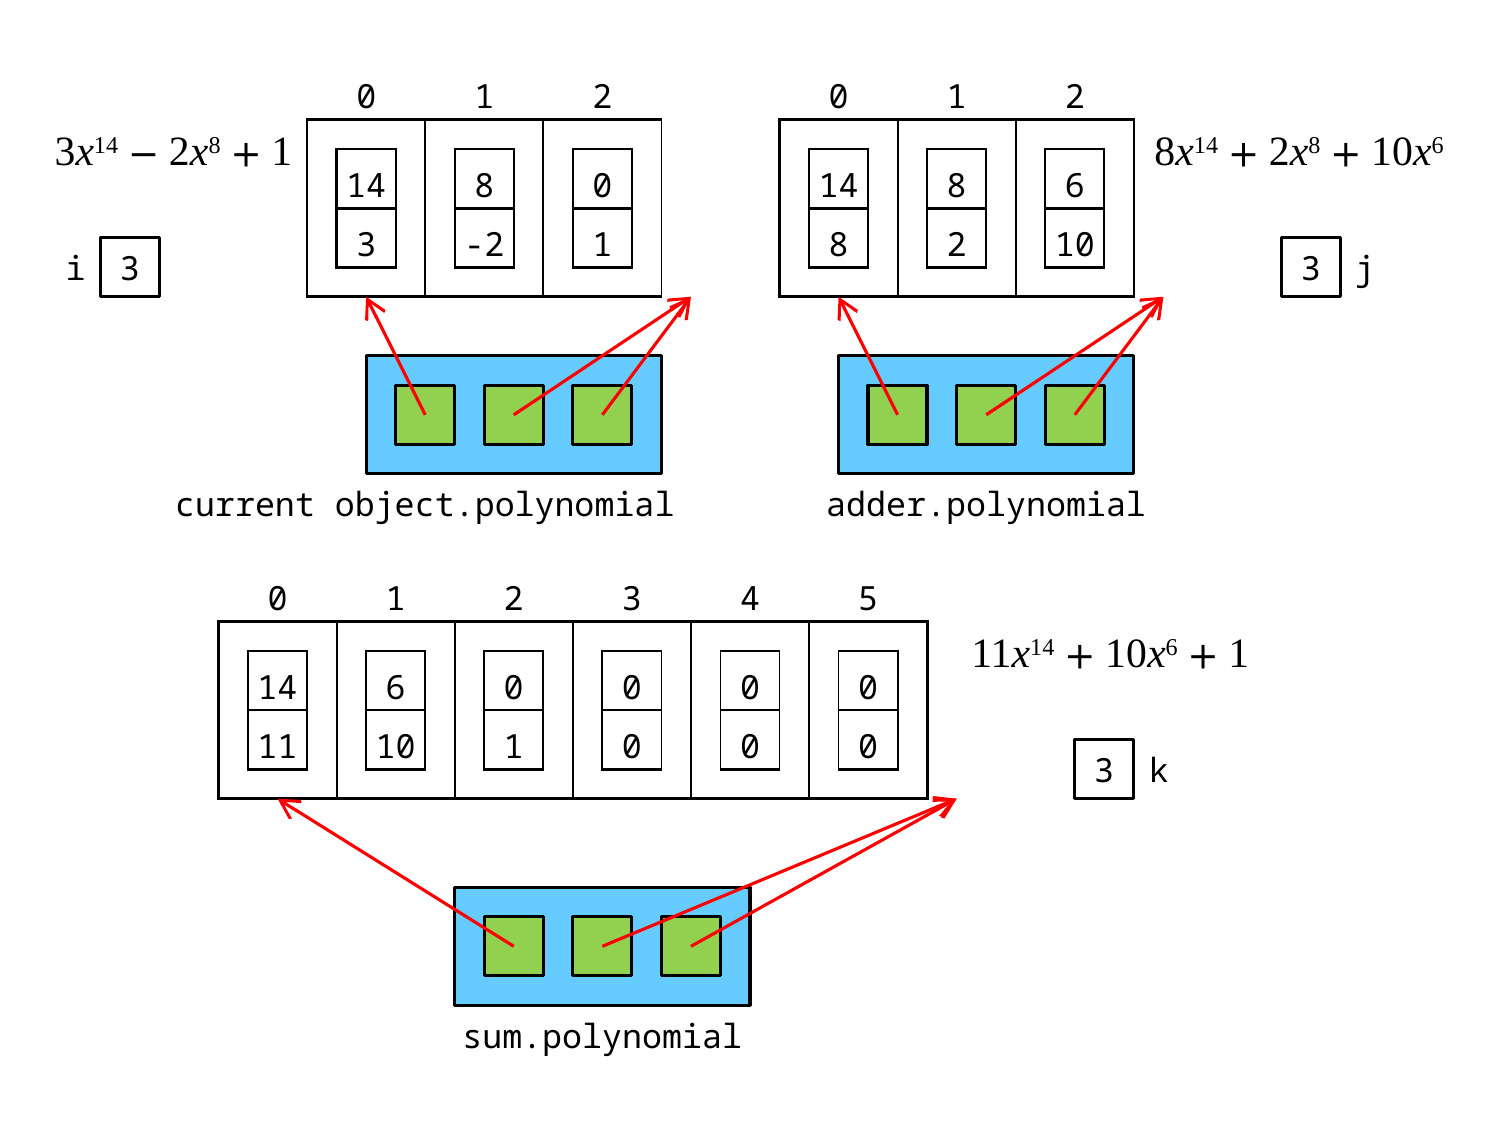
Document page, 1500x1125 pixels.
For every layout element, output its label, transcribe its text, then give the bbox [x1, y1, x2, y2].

table_header 3 [573, 563, 691, 620]
table_header 8 [928, 150, 985, 207]
text_box [868, 385, 928, 445]
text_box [838, 296, 898, 416]
table_header 5 [809, 563, 927, 620]
text_box i [41, 237, 101, 297]
table_header 0 [721, 652, 779, 709]
table_cell 0 [603, 711, 661, 768]
table_cell [456, 623, 572, 797]
table_header 14 [810, 150, 867, 207]
text_box current object.polynomial [159, 473, 691, 533]
table_header 0 [839, 652, 897, 709]
table_cell [810, 623, 926, 796]
table_header 0 [574, 150, 631, 207]
table_cell [220, 623, 336, 797]
table_cell [899, 121, 1015, 295]
table_cell [426, 121, 542, 295]
text_box [454, 887, 750, 1006]
table_cell [1017, 121, 1133, 295]
text_box [572, 916, 632, 976]
table_header 1 [425, 61, 543, 118]
table_cell [338, 623, 454, 797]
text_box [277, 798, 514, 947]
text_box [513, 296, 692, 416]
table_cell -2 [456, 210, 513, 266]
table_header 0 [603, 652, 661, 709]
text_box 3 [98, 236, 161, 299]
table_header 2 [1016, 61, 1134, 118]
table_cell 0 [721, 711, 779, 768]
table_cell [308, 121, 424, 295]
text_box [956, 385, 1016, 445]
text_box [365, 296, 426, 416]
table_header 2 [543, 61, 661, 118]
table_cell 1 [485, 711, 542, 768]
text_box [602, 798, 957, 947]
text_box sum.polynomial [425, 1005, 780, 1065]
table_header 0 [780, 61, 898, 118]
text_box [1045, 423, 1105, 445]
table_header 14 [338, 150, 395, 207]
text_box j [1340, 237, 1400, 297]
table_cell 10 [1046, 210, 1103, 266]
table_cell [692, 623, 808, 796]
text_box [395, 385, 455, 445]
text_box 3 [1279, 236, 1343, 299]
table_header 0 [307, 61, 425, 118]
text_box k [1133, 739, 1193, 799]
text_box [366, 355, 662, 473]
table_cell [781, 121, 897, 295]
table_cell 3 [338, 210, 395, 266]
table_cell [574, 623, 690, 797]
table_cell 10 [367, 711, 424, 768]
table_cell 11 [249, 711, 306, 768]
table_header 8 [456, 150, 513, 207]
table_cell 2 [928, 210, 985, 266]
table_header 6 [1046, 150, 1103, 207]
table_header 0 [219, 563, 337, 620]
table_cell 1 [574, 210, 631, 266]
table_cell 0 [839, 711, 897, 768]
text_box [661, 955, 721, 976]
text_box 8x14 + 2x8 + 10x6 [1133, 119, 1459, 179]
text_box 3x14 − 2x8 + 1 [41, 119, 306, 179]
table_header 6 [367, 652, 424, 709]
text_box [484, 916, 544, 976]
text_box [484, 385, 544, 445]
table_header 0 [485, 652, 542, 709]
text_box adder.polynomial [808, 473, 1164, 533]
table_header 14 [249, 652, 306, 709]
table_header 1 [898, 61, 1016, 118]
table_cell 8 [810, 210, 867, 266]
table_cell [544, 121, 661, 295]
text_box [838, 355, 1134, 474]
text_box 3 [1073, 738, 1136, 801]
table_header 4 [691, 563, 809, 620]
table_header 2 [455, 563, 573, 620]
text_box 11x14 + 10x6 + 1 [956, 621, 1282, 681]
table_header 1 [337, 563, 455, 620]
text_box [985, 296, 1164, 416]
text_box [572, 423, 632, 445]
